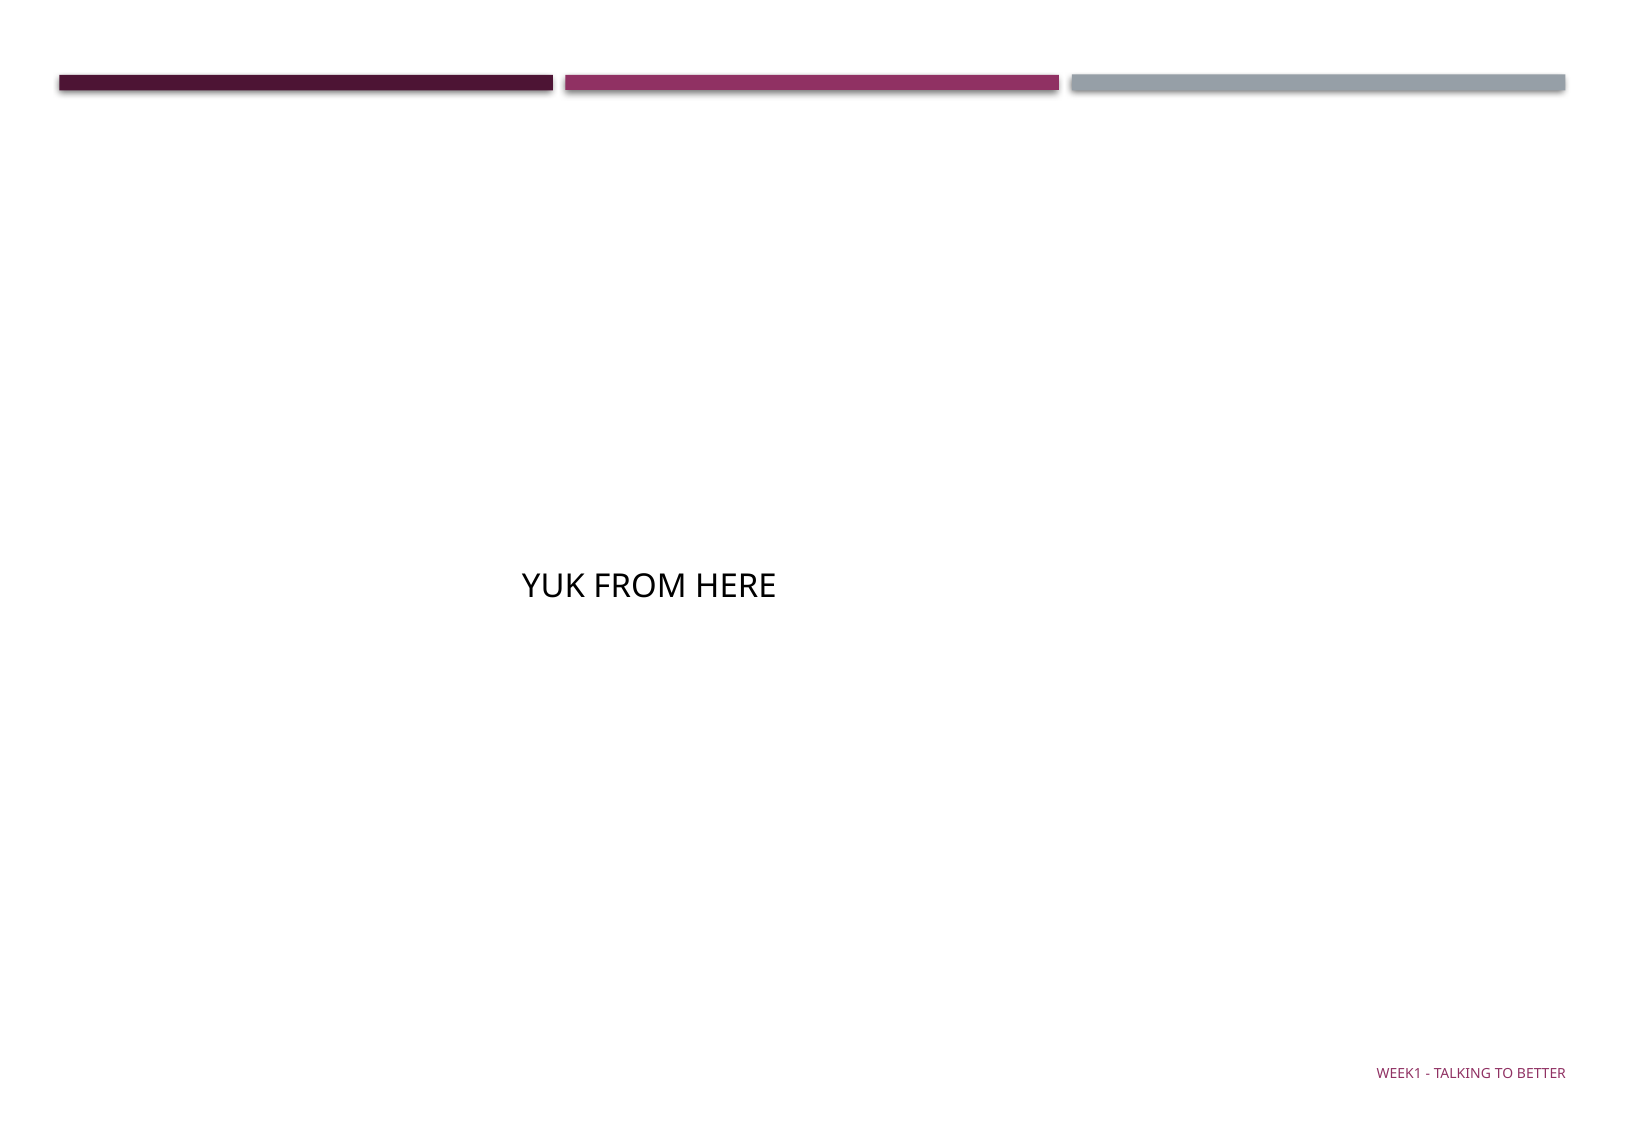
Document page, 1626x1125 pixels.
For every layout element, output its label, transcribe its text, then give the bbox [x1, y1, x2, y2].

footer Week1 - talking to Better [1361, 1050, 1598, 1098]
text_box YUK FROM HERE [507, 556, 792, 612]
